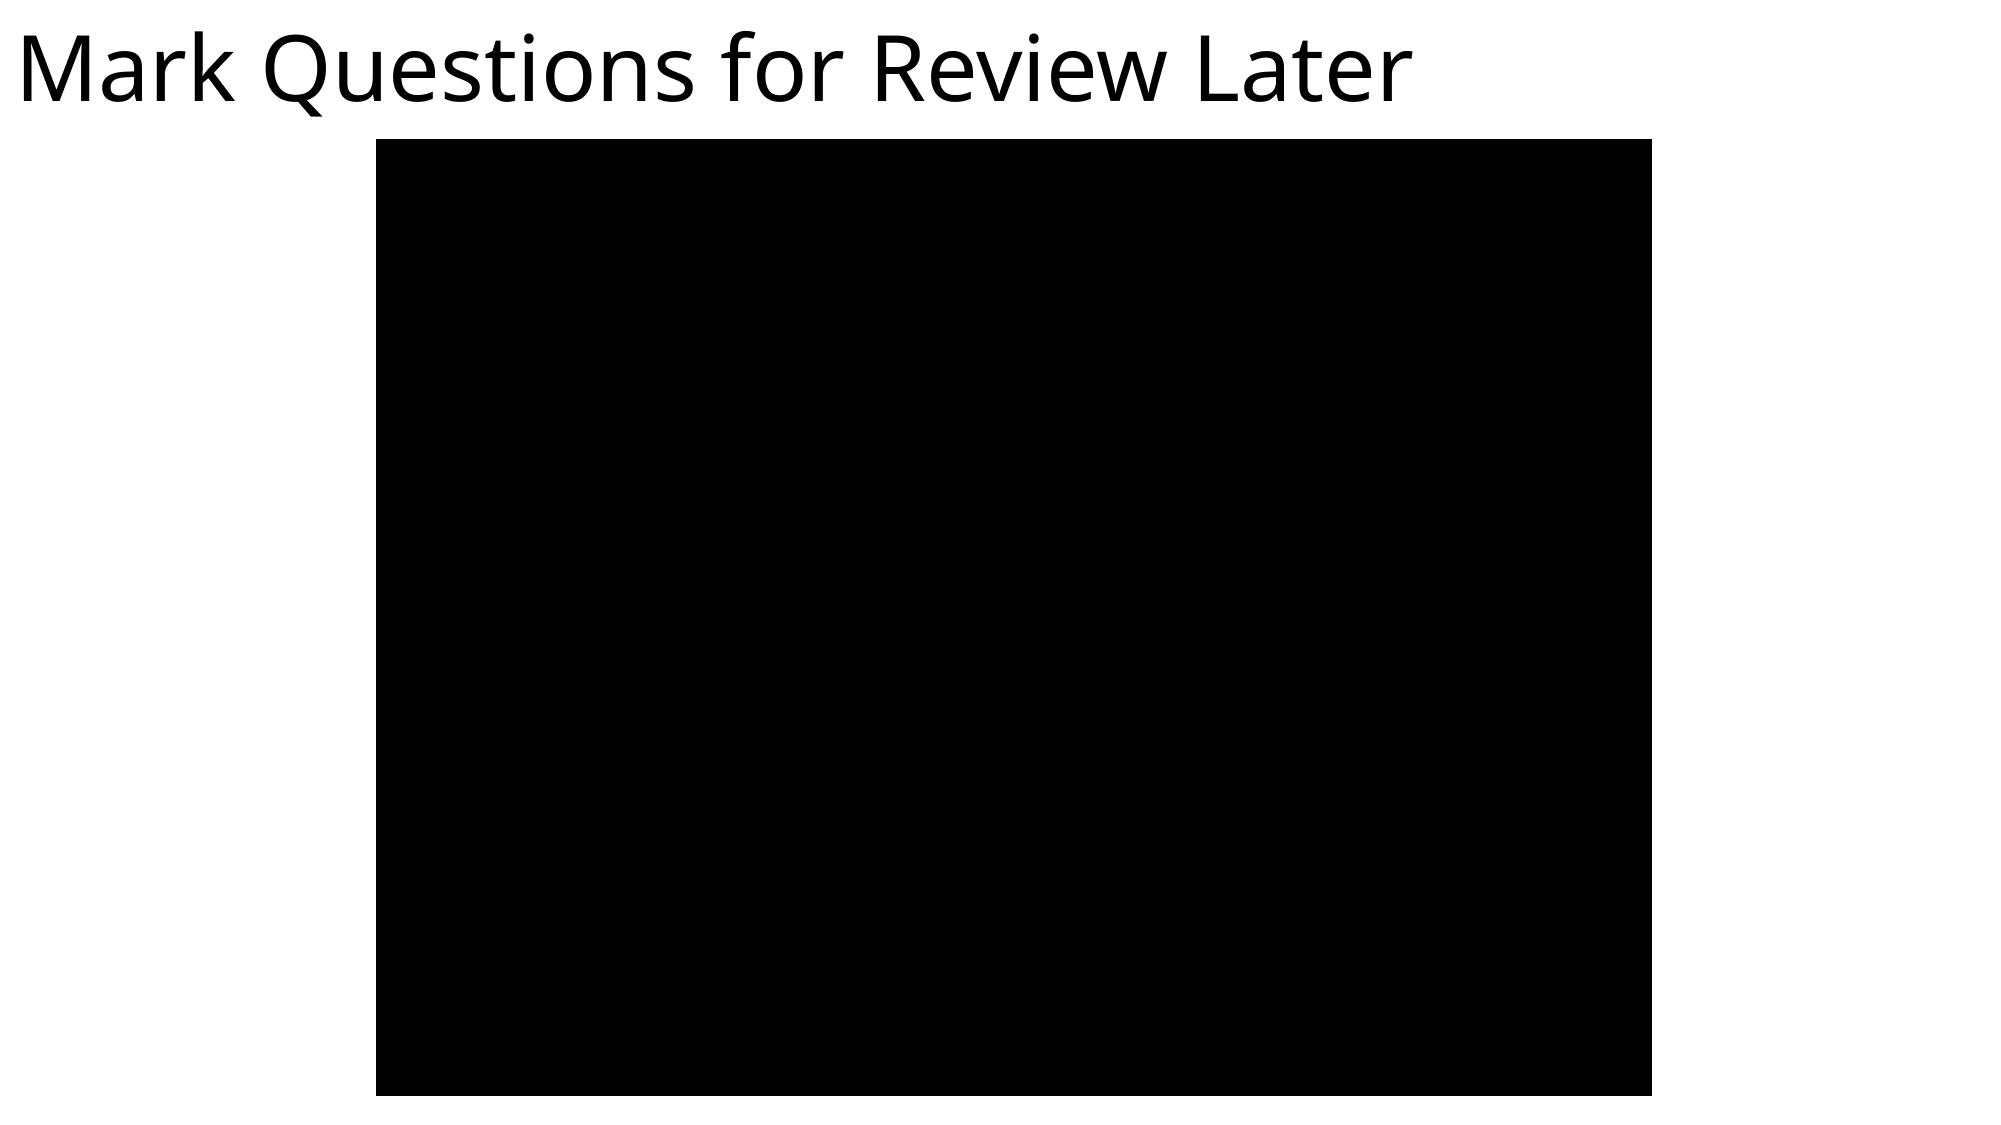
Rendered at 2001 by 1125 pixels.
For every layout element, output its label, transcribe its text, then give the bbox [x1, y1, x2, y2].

title Mark Questions for Review Later [0, 0, 1933, 145]
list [375, 138, 1653, 1097]
